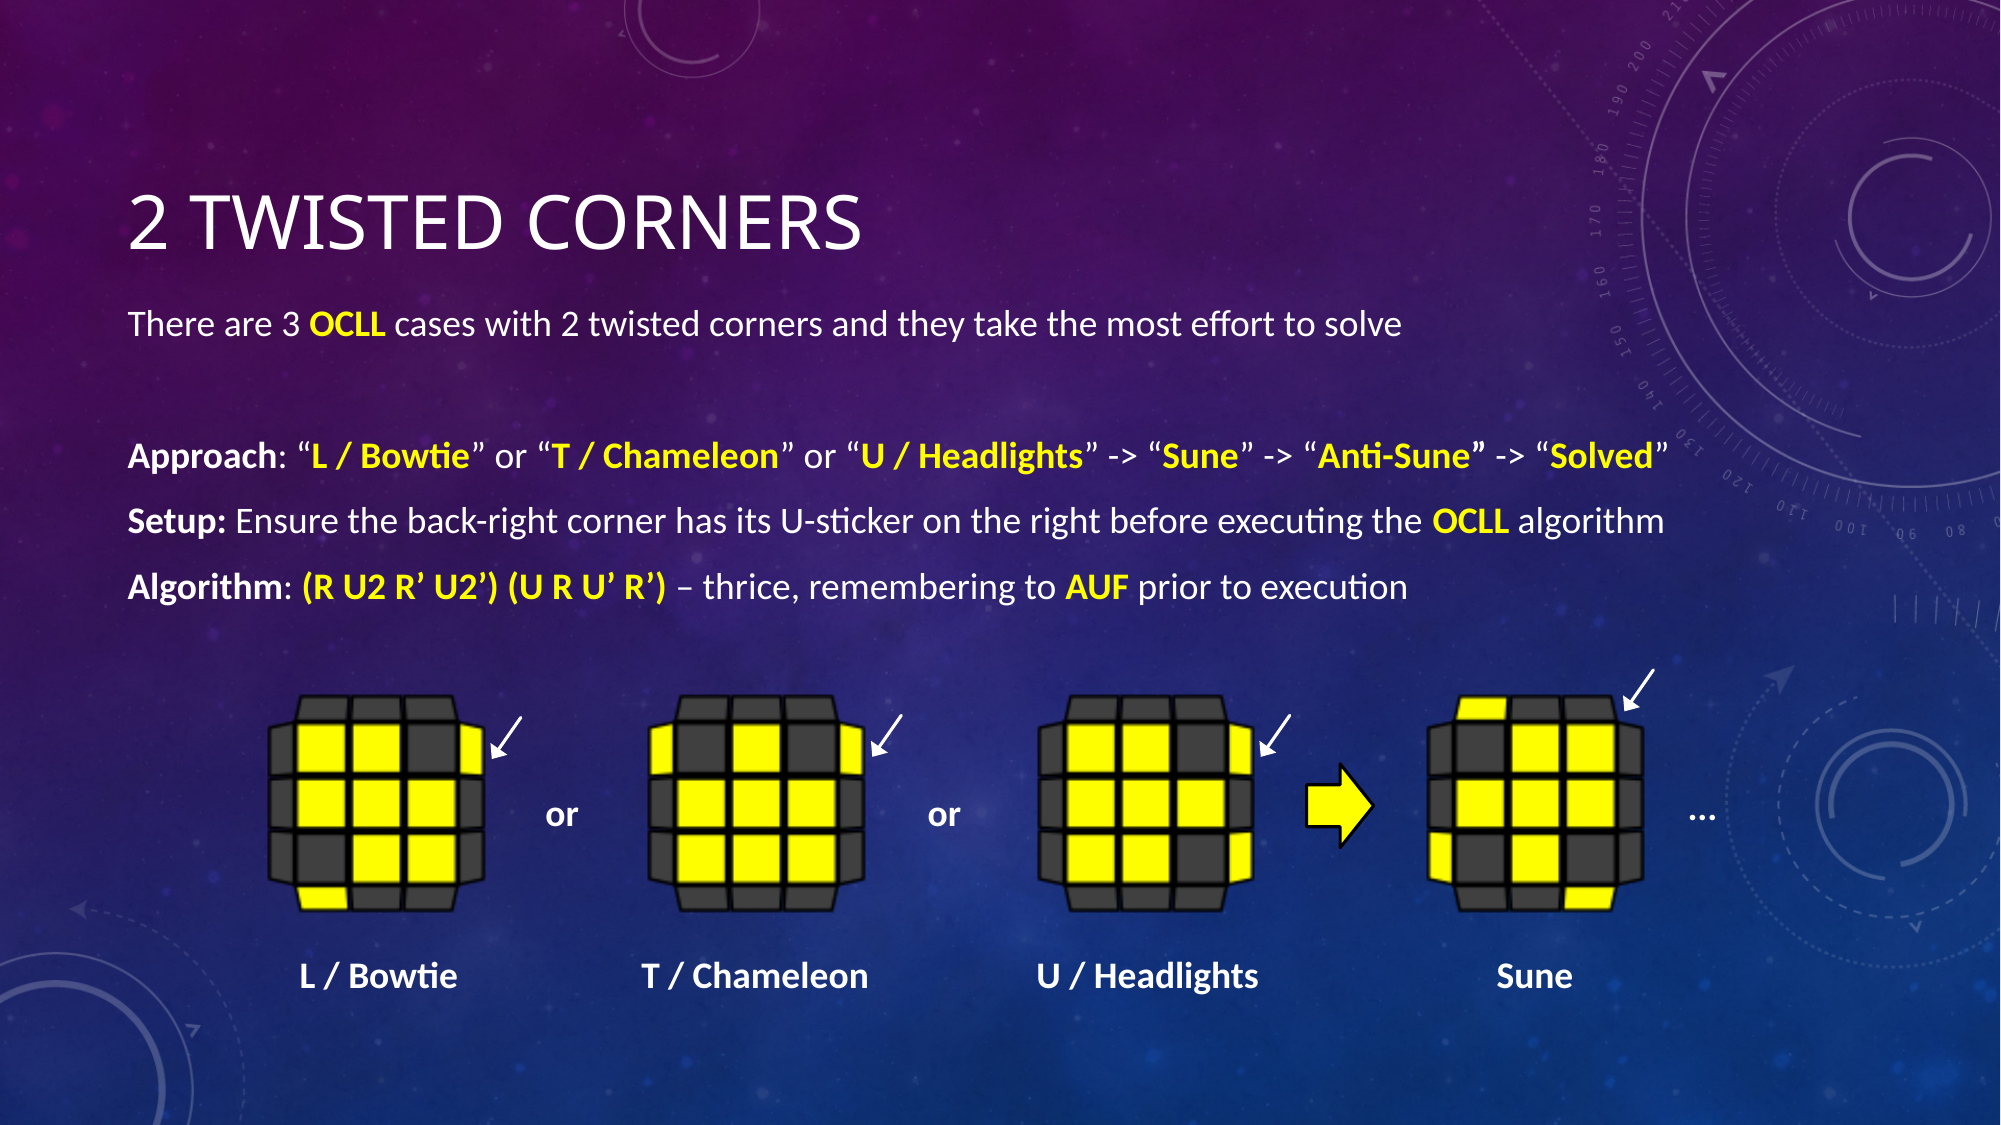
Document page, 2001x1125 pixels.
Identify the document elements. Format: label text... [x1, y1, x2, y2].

text_box or [530, 781, 594, 842]
text_box [1305, 762, 1375, 850]
text_box ... [1676, 775, 1733, 836]
title 2 Twisted Corners [112, 99, 1775, 339]
text_box U / Headlights [1021, 948, 1274, 1004]
picture [0, 0, 2001, 1125]
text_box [1624, 669, 1654, 712]
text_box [872, 715, 902, 757]
text_box L / Bowtie [284, 948, 474, 1004]
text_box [1260, 715, 1290, 757]
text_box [491, 717, 522, 760]
text_box T / Chameleon [622, 946, 888, 1004]
text_box Sune [1481, 948, 1589, 1004]
text_box or [912, 781, 977, 842]
list There are 3 OCLL cases with 2 twisted corners and they take the most effort to solve Approach: “L / Bowtie” or “T / Chameleon” or “U / Headlights” -> “Sune” -> “Anti-Sune” -> “Solved” Setup: Ensure the back-right corner has its U-sticker on the right before executing the OCLL algorithm Algorithm: (R U2 R’ U2’) (U R U’ R’) – thrice, remembering to AUF prior to execution [112, 351, 1775, 950]
